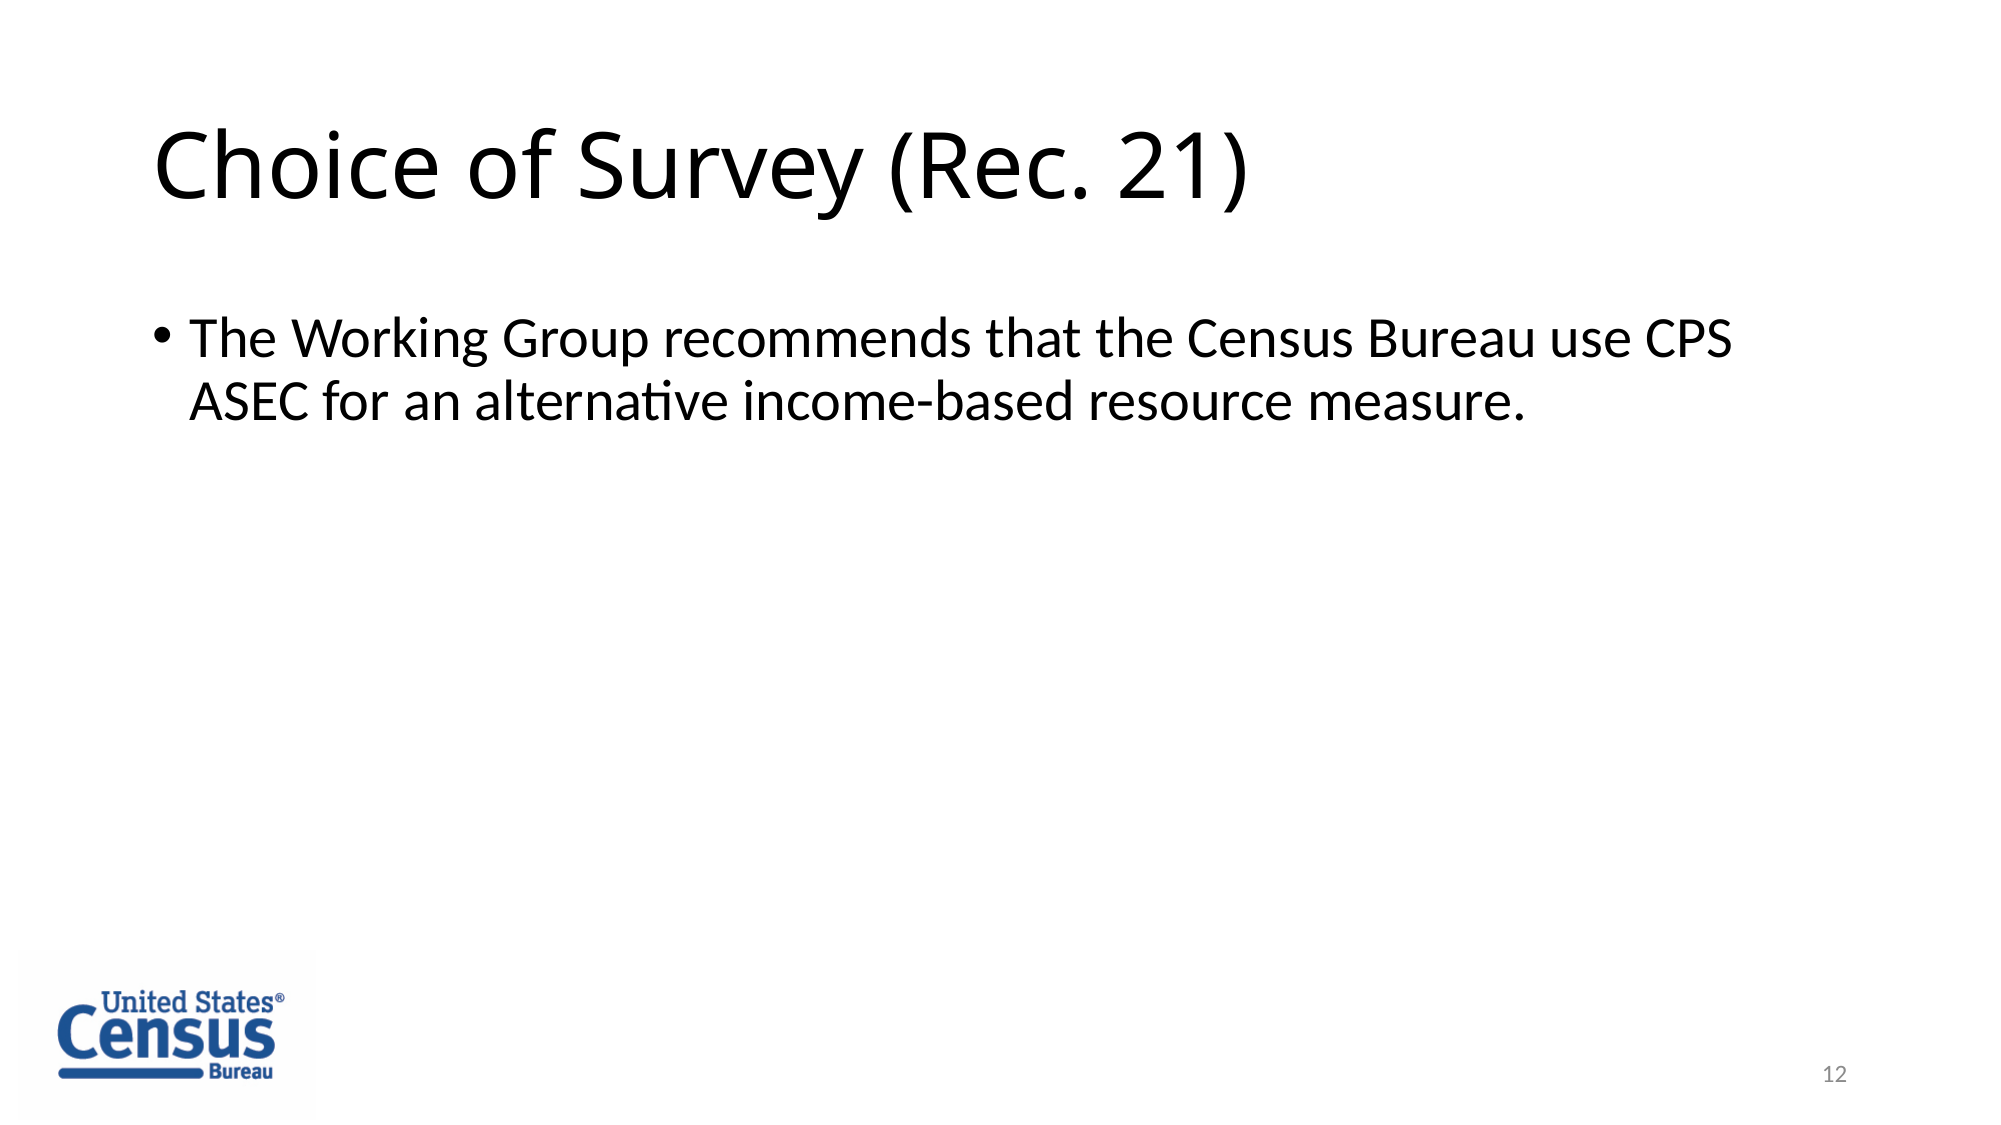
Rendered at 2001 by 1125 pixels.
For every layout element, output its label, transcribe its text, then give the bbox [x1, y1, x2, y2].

title Choice of Survey (Rec. 21) [137, 59, 1863, 278]
picture [18, 950, 316, 1120]
slide_number 12 [1412, 1042, 1863, 1103]
list The Working Group recommends that the Census Bureau use CPS ASEC for an alternative income-based resource measure. [137, 299, 1863, 1014]
